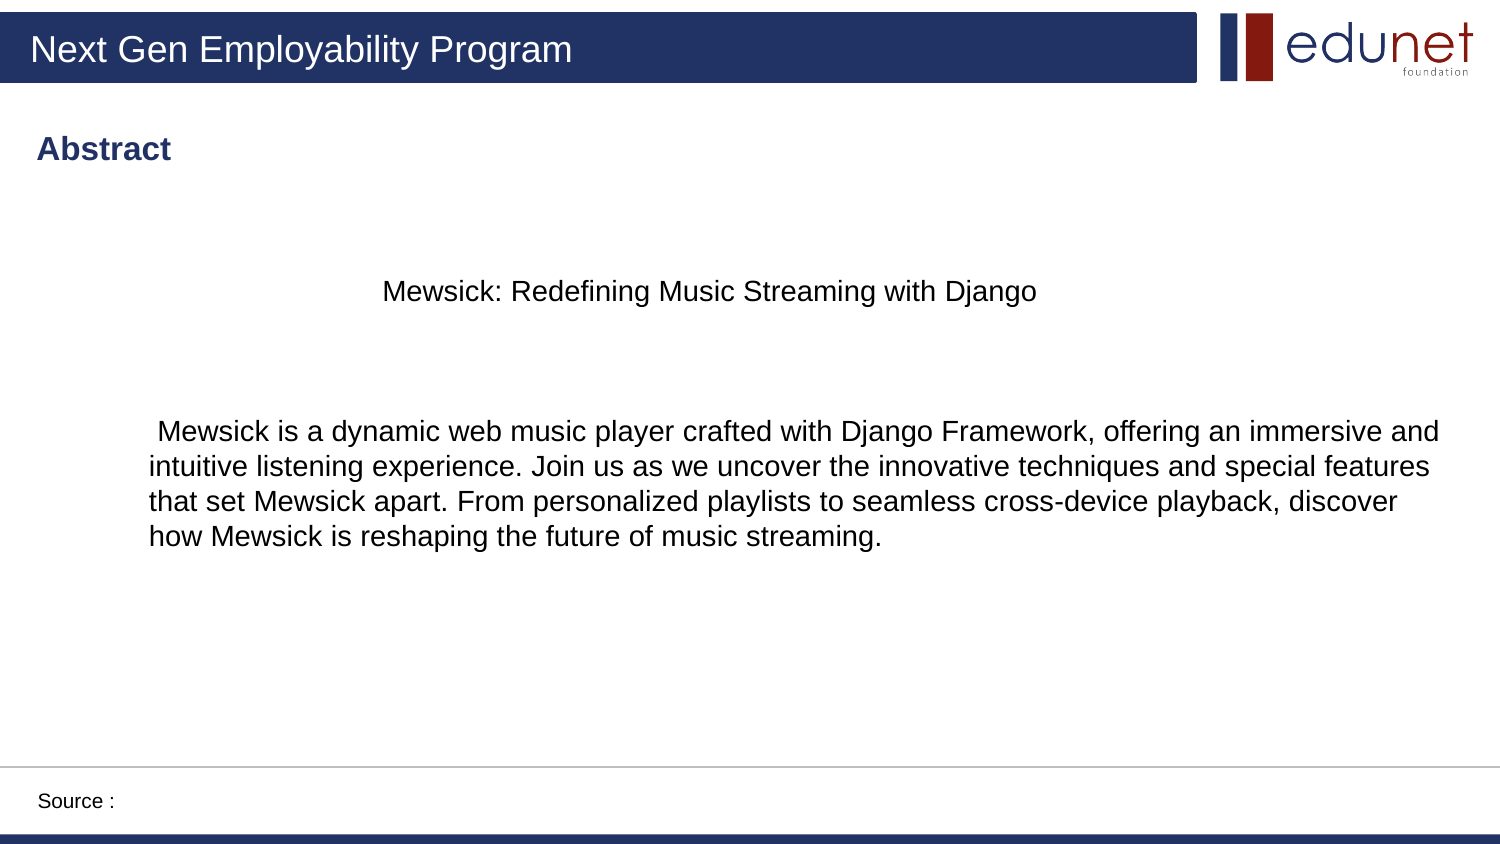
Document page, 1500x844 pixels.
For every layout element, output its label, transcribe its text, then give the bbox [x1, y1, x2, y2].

text_box Source : [22, 776, 139, 826]
title Abstract [21, 111, 504, 165]
text_box Mewsick: Redefining Music Streaming with Django Mewsick is a dynamic web music player crafted with Django Framework, offering an immersive and intuitive listening experience. Join us as we uncover the innovative techniques and special features that set Mewsick apart. From personalized playlists to seamless cross-device playback, discover how Mewsick is reshaping the future of music streaming. [59, 222, 1462, 703]
picture [1279, 14, 1482, 83]
